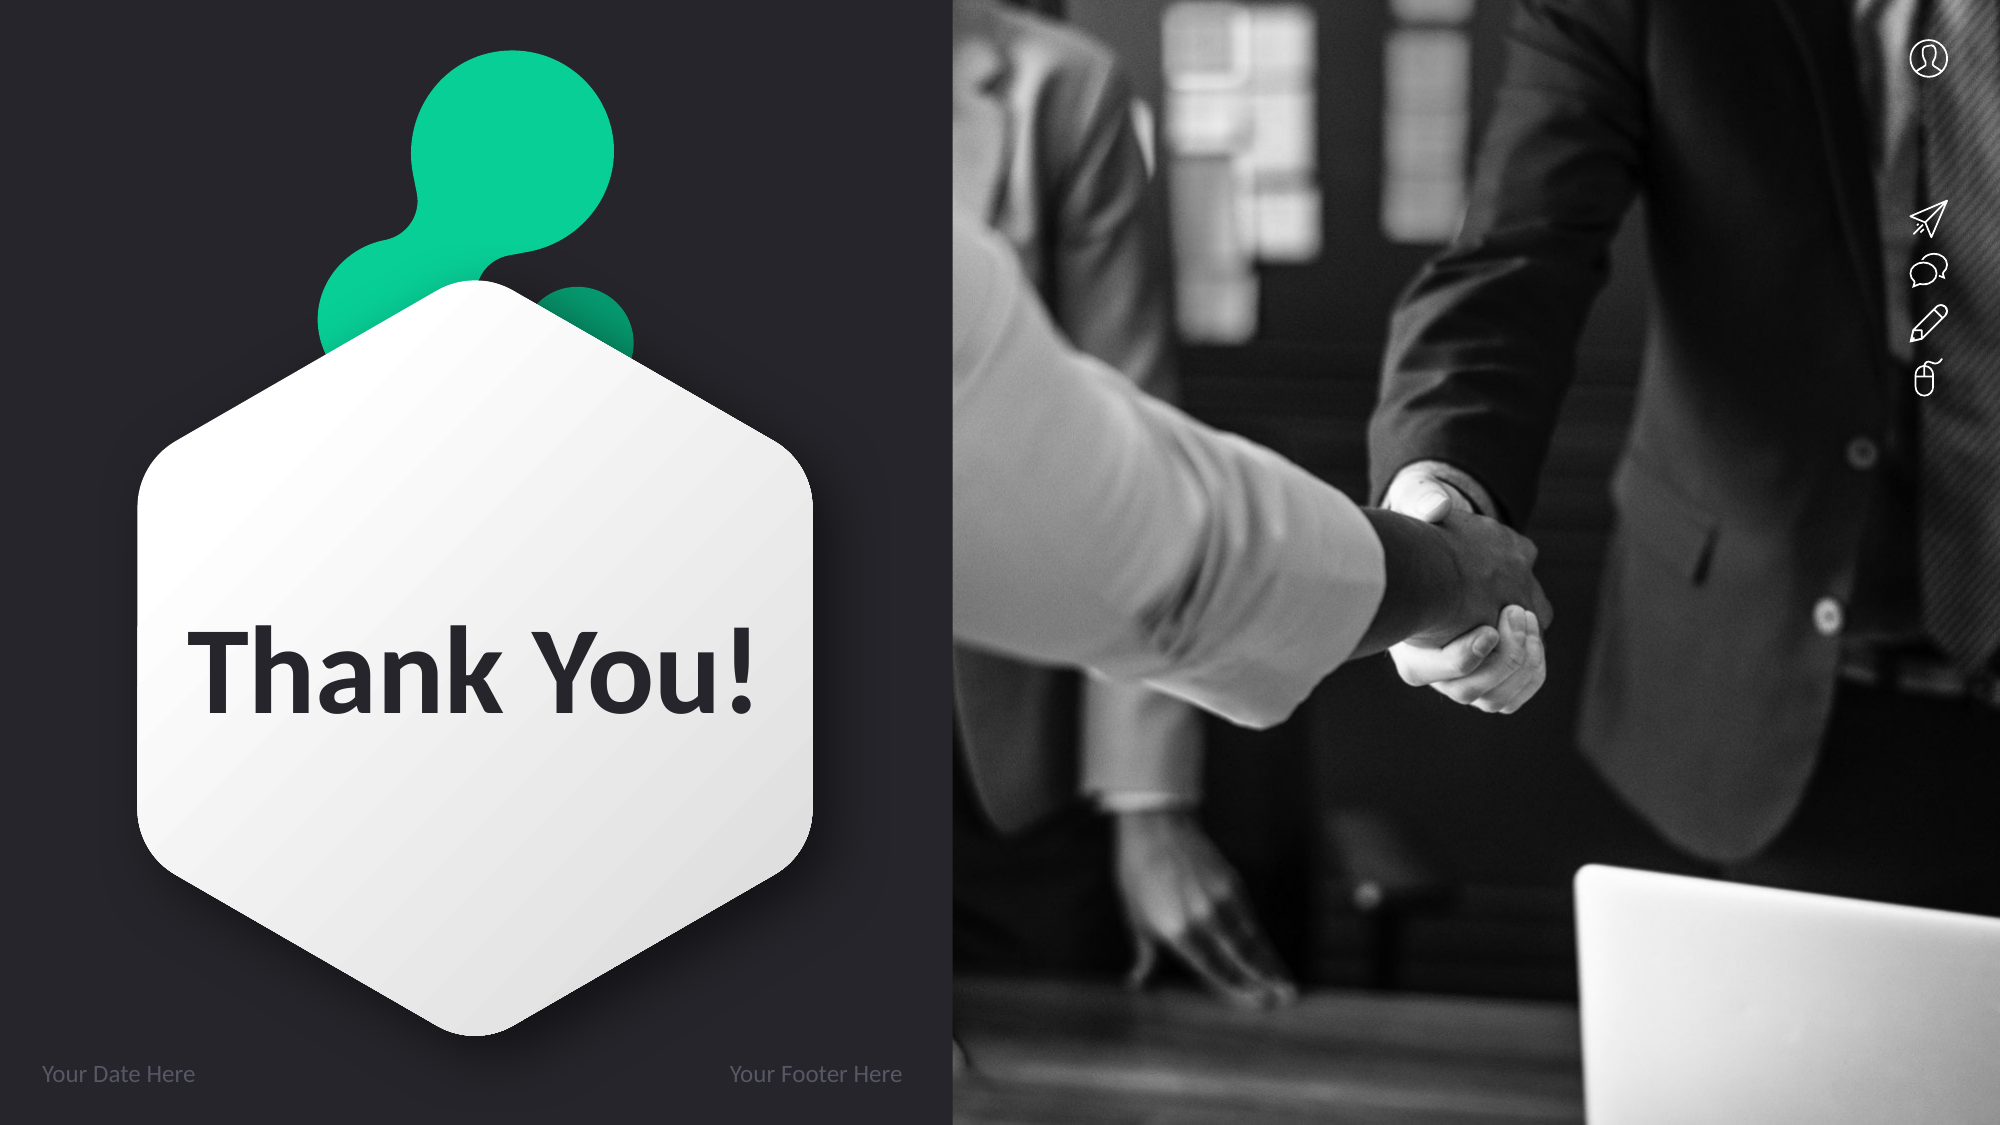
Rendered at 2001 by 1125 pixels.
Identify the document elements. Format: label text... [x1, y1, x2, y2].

footer Your Footer Here [279, 1042, 918, 1103]
slide_number Your Date Here [27, 1042, 244, 1103]
title Thank You! [137, 280, 813, 749]
picture [952, 0, 2000, 1125]
